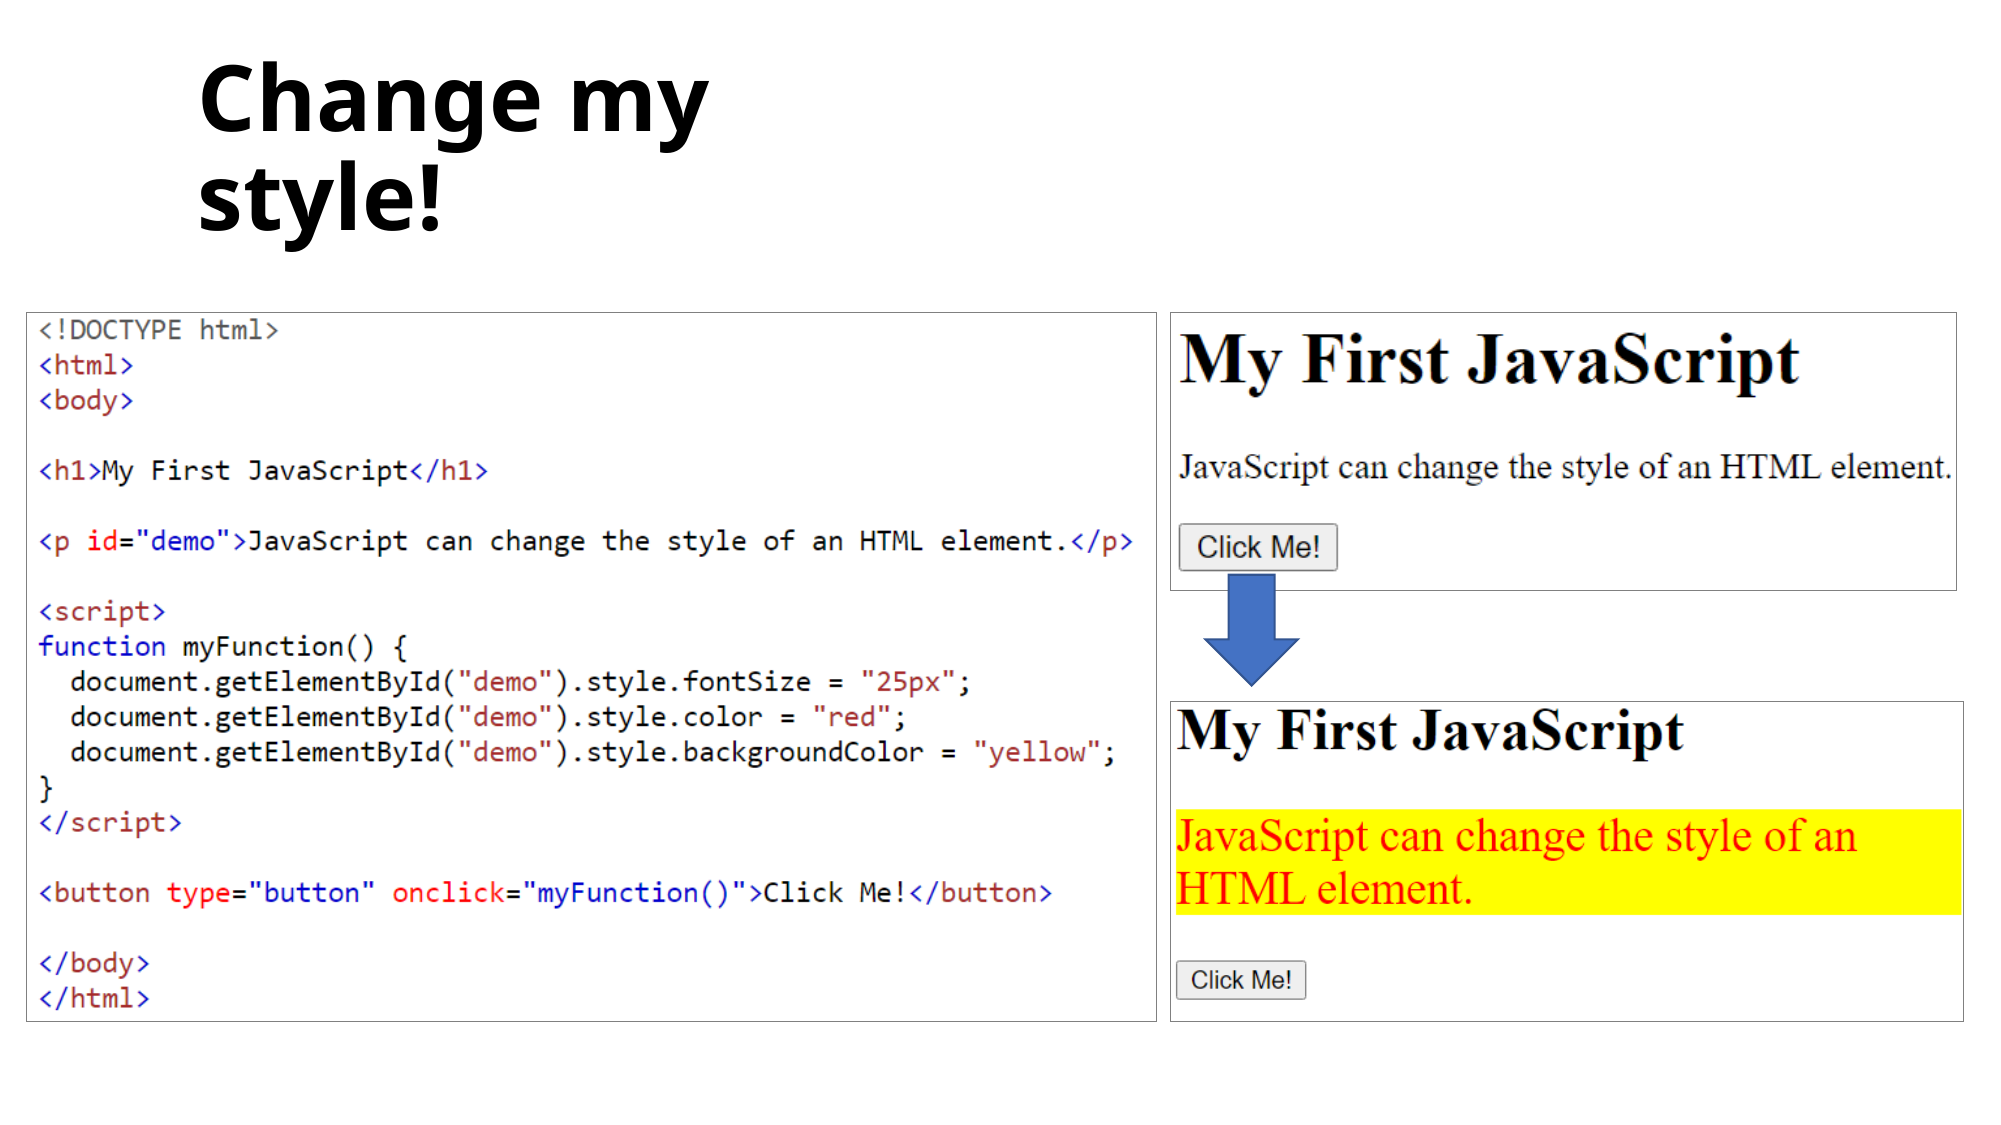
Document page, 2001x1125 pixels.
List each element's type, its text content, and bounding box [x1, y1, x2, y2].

title Change my style! [182, 42, 874, 260]
picture [26, 312, 1157, 1022]
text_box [1170, 312, 1964, 1022]
